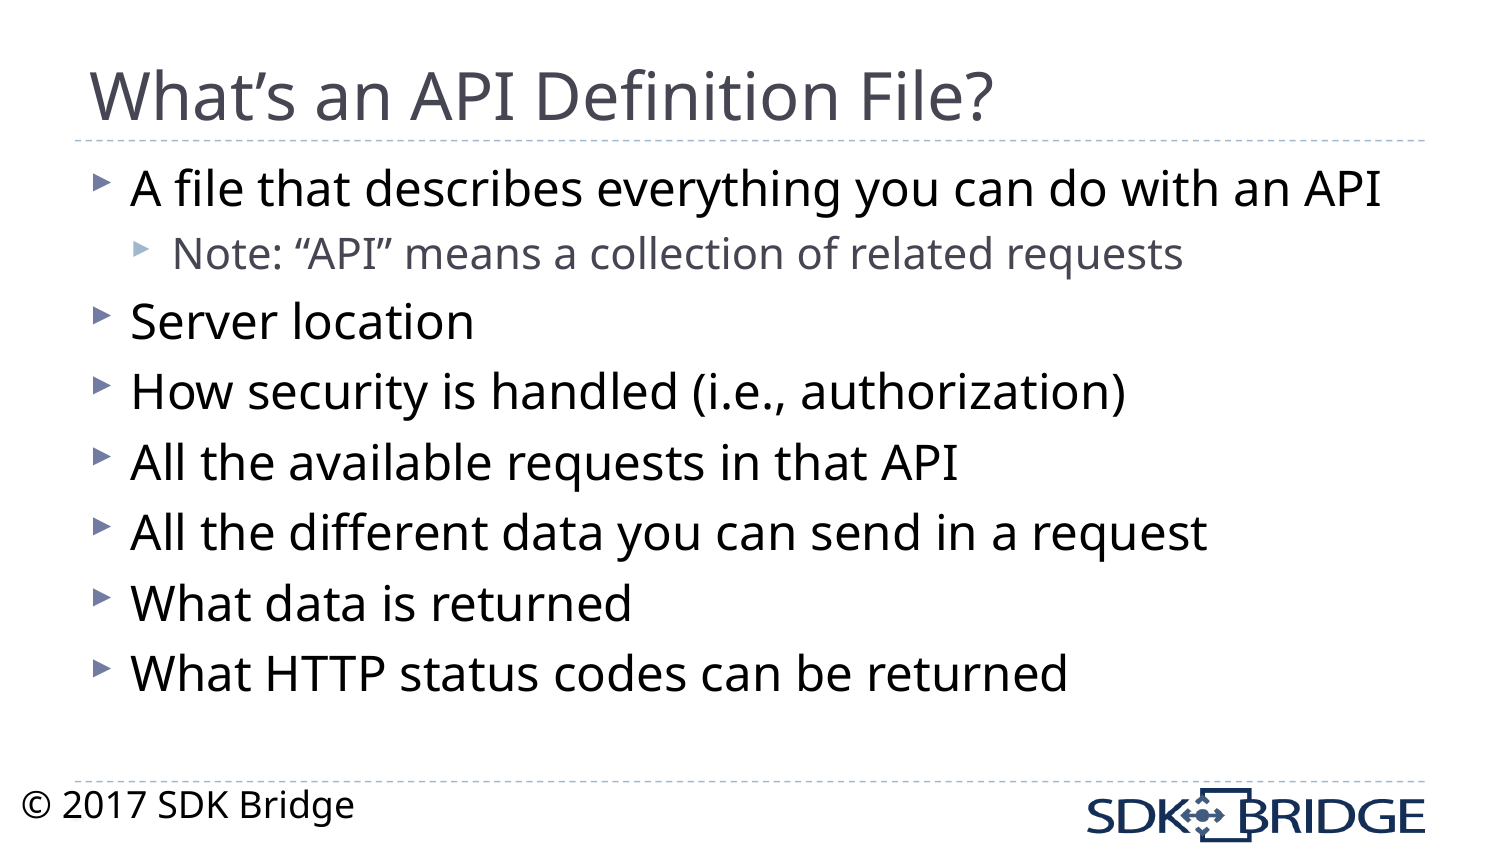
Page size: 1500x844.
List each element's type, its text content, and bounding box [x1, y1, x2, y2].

picture [1087, 788, 1425, 843]
title What’s an API Definition File? [75, 18, 1425, 141]
list A file that describes everything you can do with an API Note: “API” means a collection of related requests Server location How security is handled (i.e., authorization) All the available requests in that API All the different data you can send in a request What data is returned What HTTP status codes can be returned [75, 150, 1425, 758]
